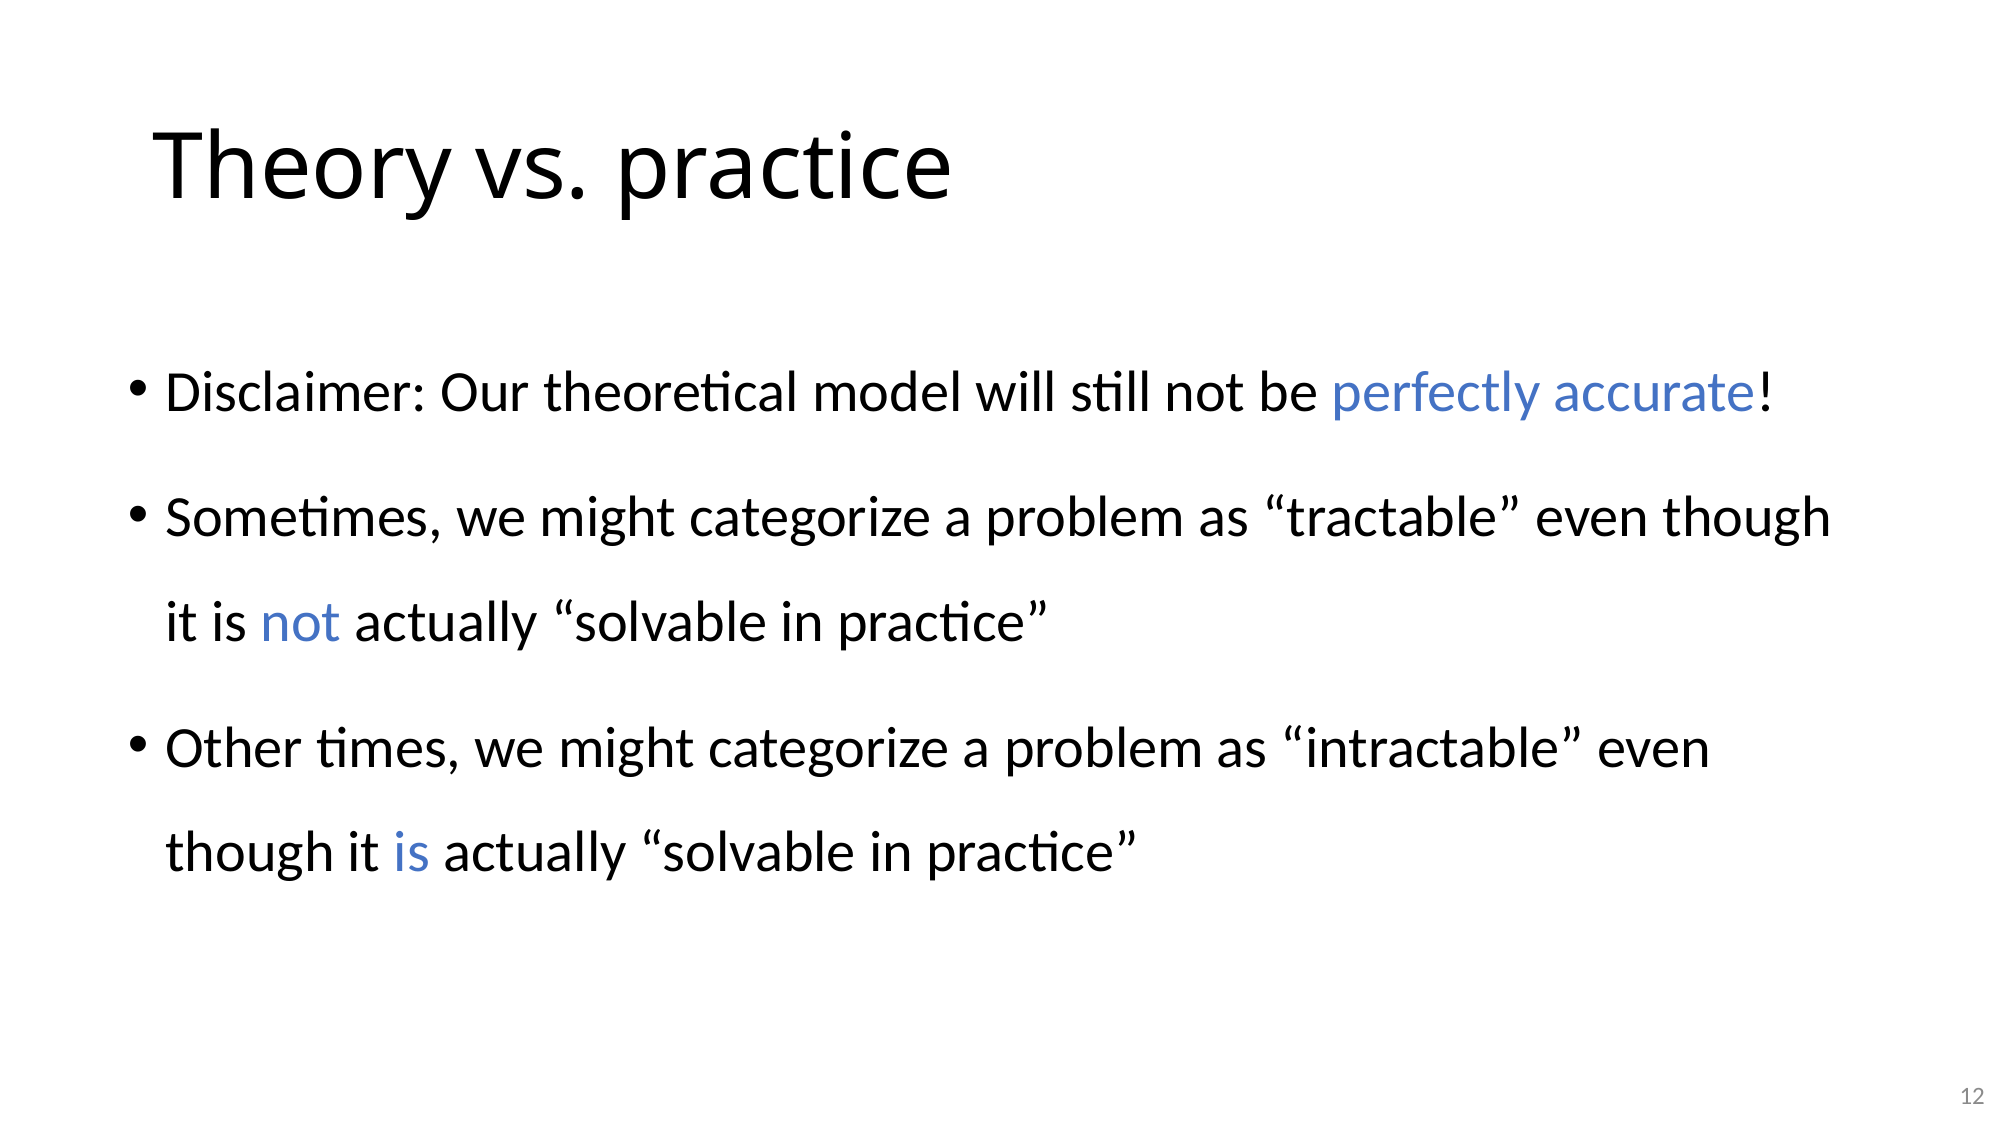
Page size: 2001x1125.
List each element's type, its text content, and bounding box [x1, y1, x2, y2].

list Disclaimer: Our theoretical model will still not be perfectly accurate! Sometimes, we might categorize a problem as “tractable” even though it is not actually “solvable in practice” Other times, we might categorize a problem as “intractable” even though it is actually “solvable in practice” [112, 310, 1863, 1084]
title Theory vs. practice [137, 59, 1863, 278]
slide_number 12 [1550, 1064, 2000, 1125]
